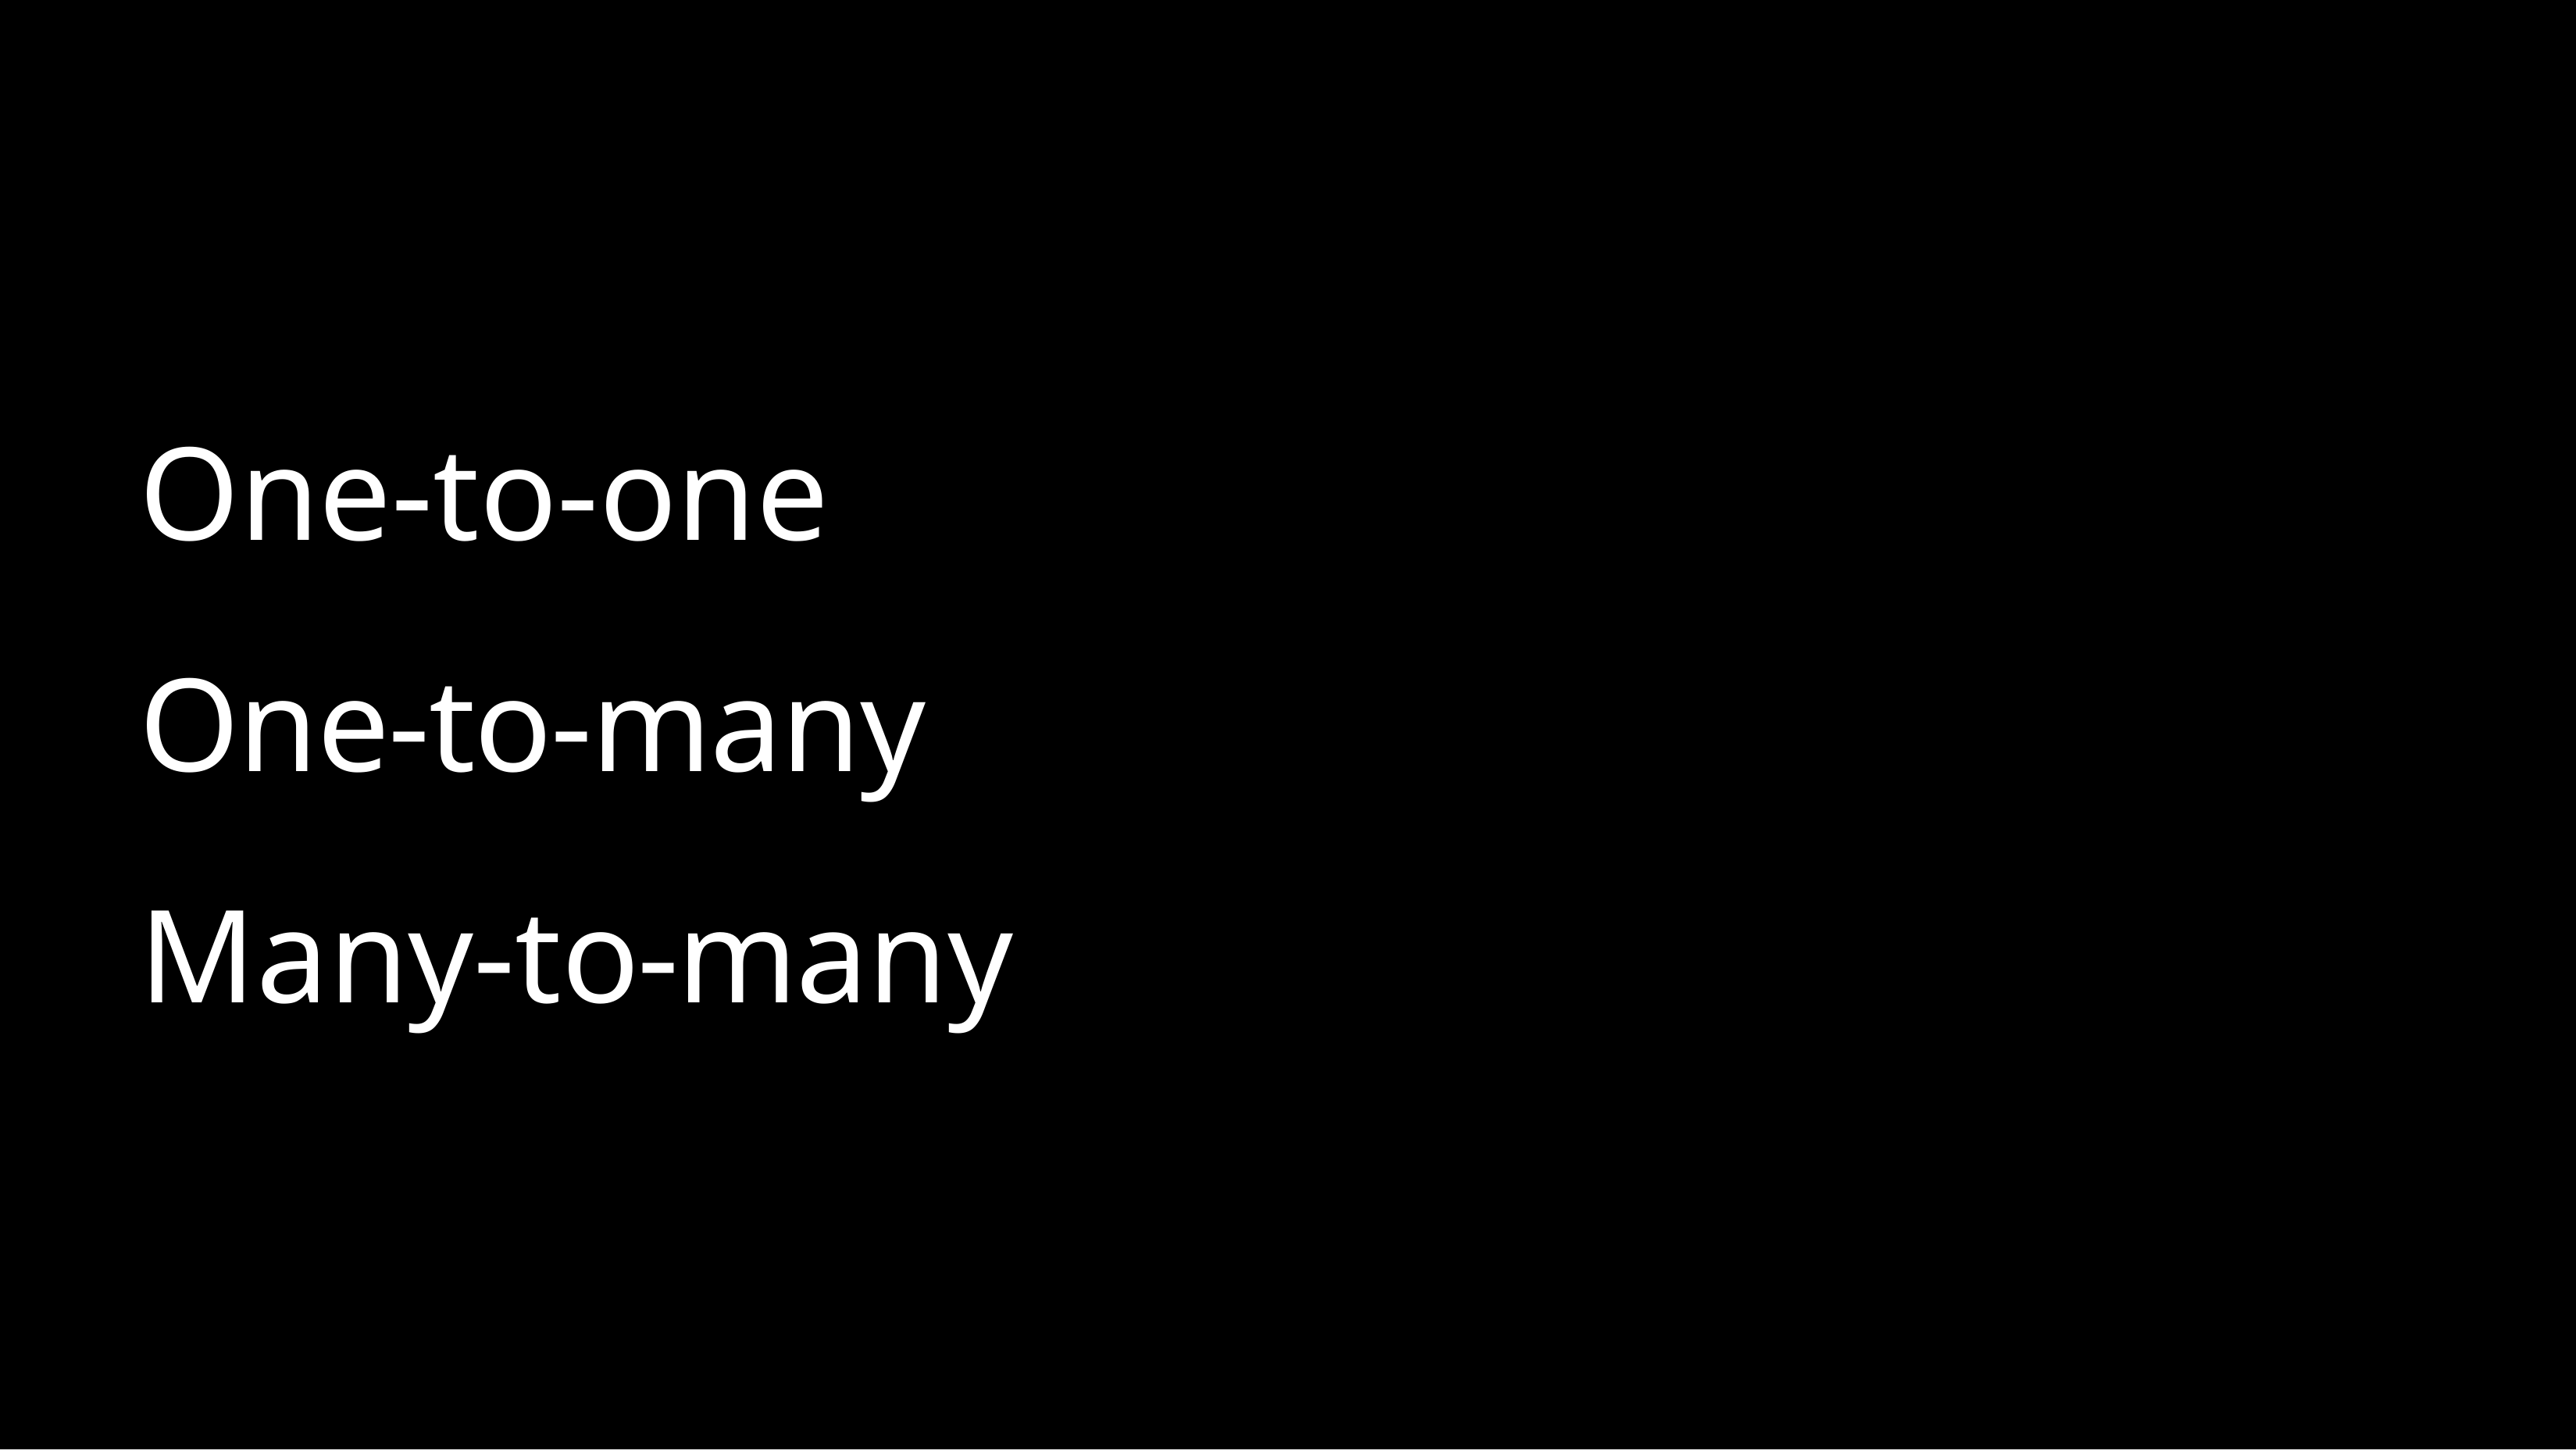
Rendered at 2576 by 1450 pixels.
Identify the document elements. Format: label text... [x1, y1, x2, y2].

title One-to-one One-to-many Many-to-many [137, 332, 1069, 1029]
